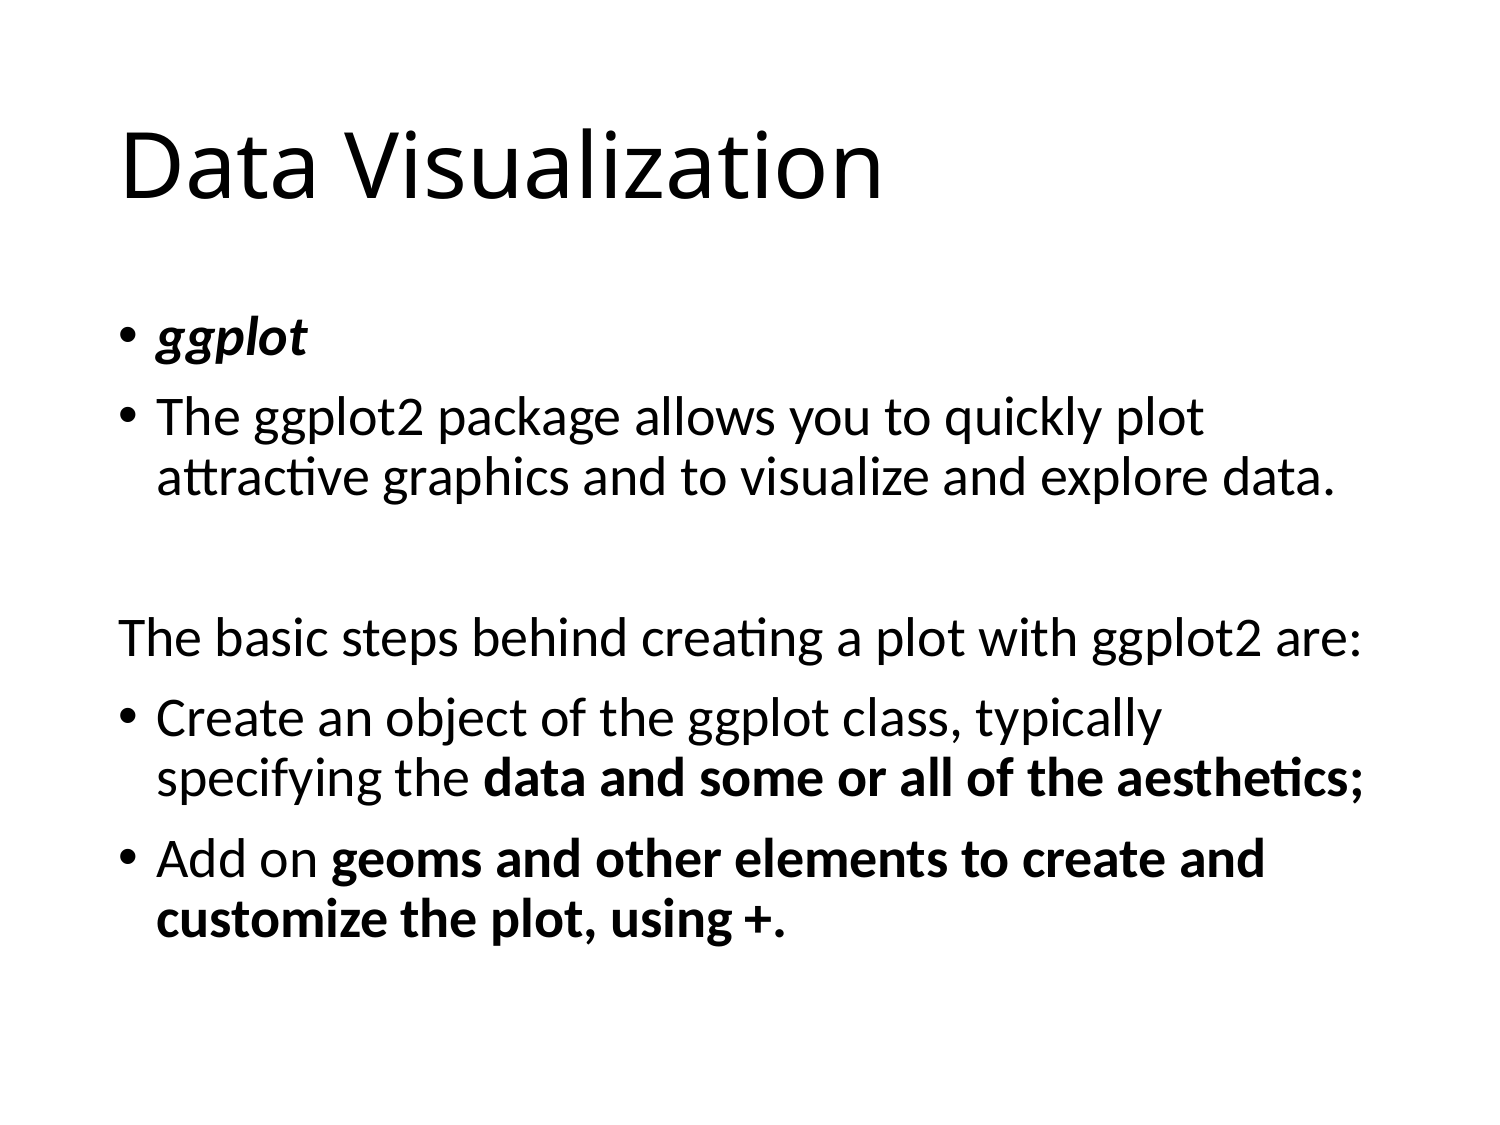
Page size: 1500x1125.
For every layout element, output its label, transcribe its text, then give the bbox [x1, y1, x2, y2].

list ggplot The ggplot2 package allows you to quickly plot attractive graphics and to visualize and explore data. The basic steps behind creating a plot with ggplot2 are: Create an object of the ggplot class, typically specifying the data and some or all of the aesthetics; Add on geoms and other elements to create and customize the plot, using +. [103, 299, 1397, 1014]
title Data Visualization [103, 59, 1397, 278]
